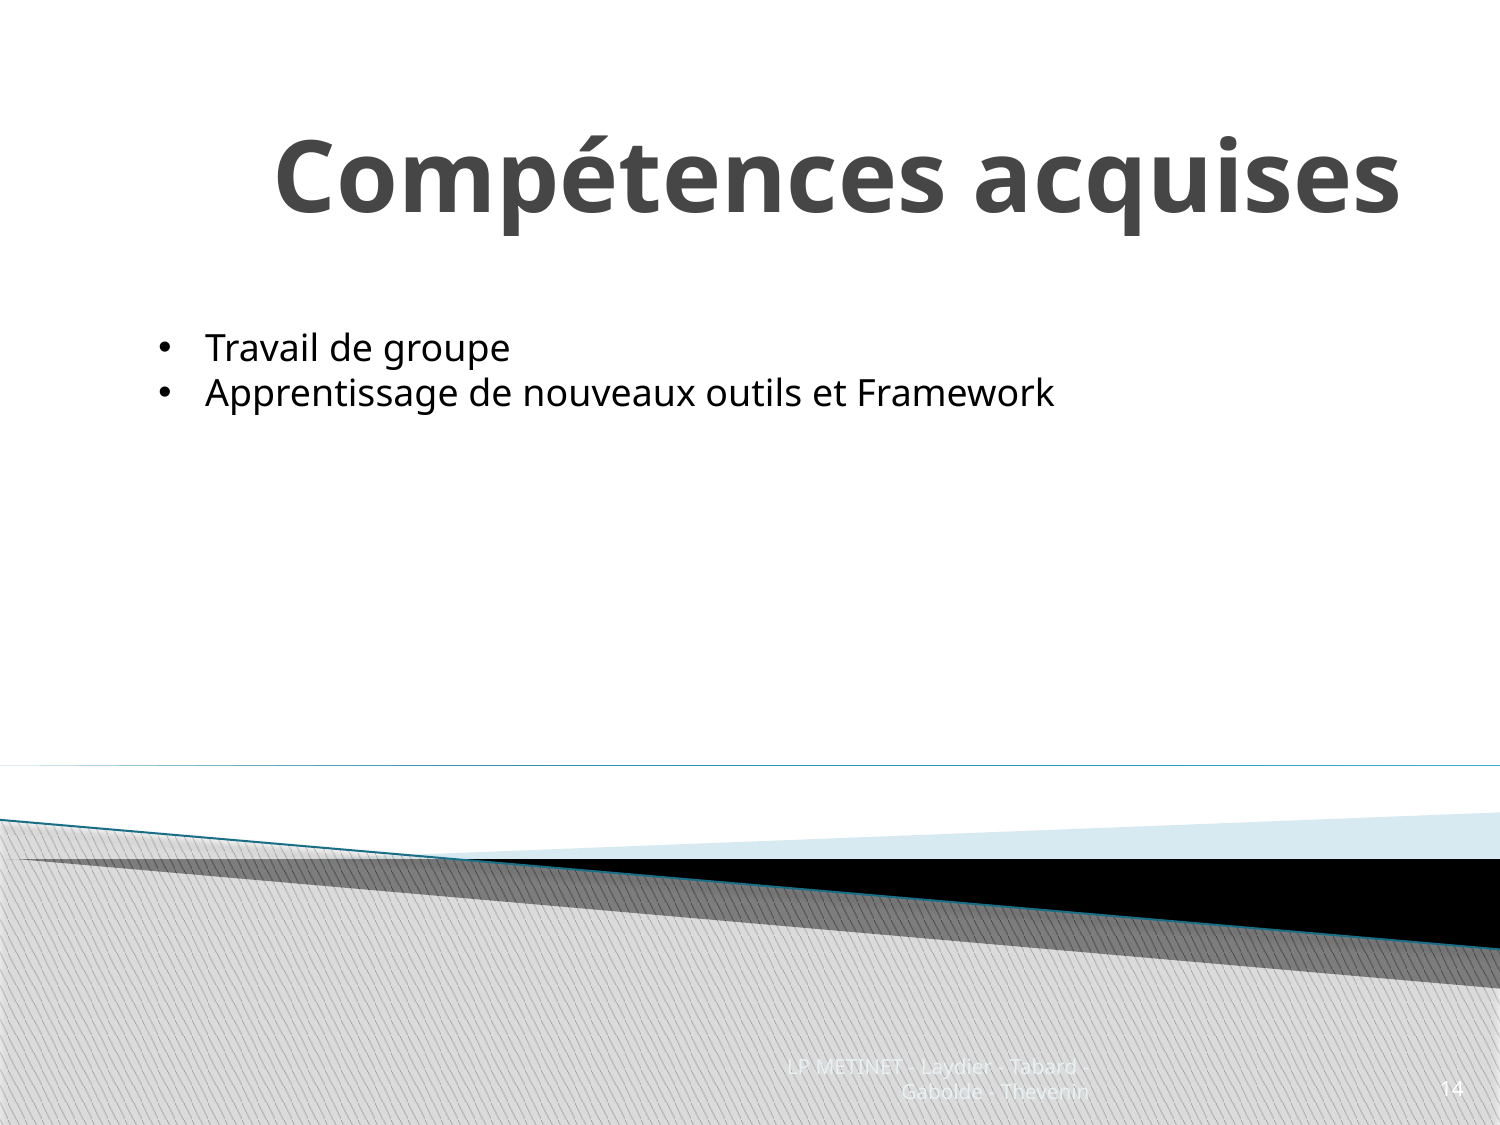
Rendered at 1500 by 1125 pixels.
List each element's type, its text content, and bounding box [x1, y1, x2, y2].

footer LP METINET - Laydier - Tabard - Gabolde - Thevenin [718, 1051, 1105, 1112]
text_box Travail de groupe Apprentissage de nouveaux outils et Framework [143, 317, 1341, 467]
title Compétences acquises [143, 93, 1419, 241]
picture [5, 859, 1500, 989]
slide_number 14 [1418, 1051, 1479, 1112]
